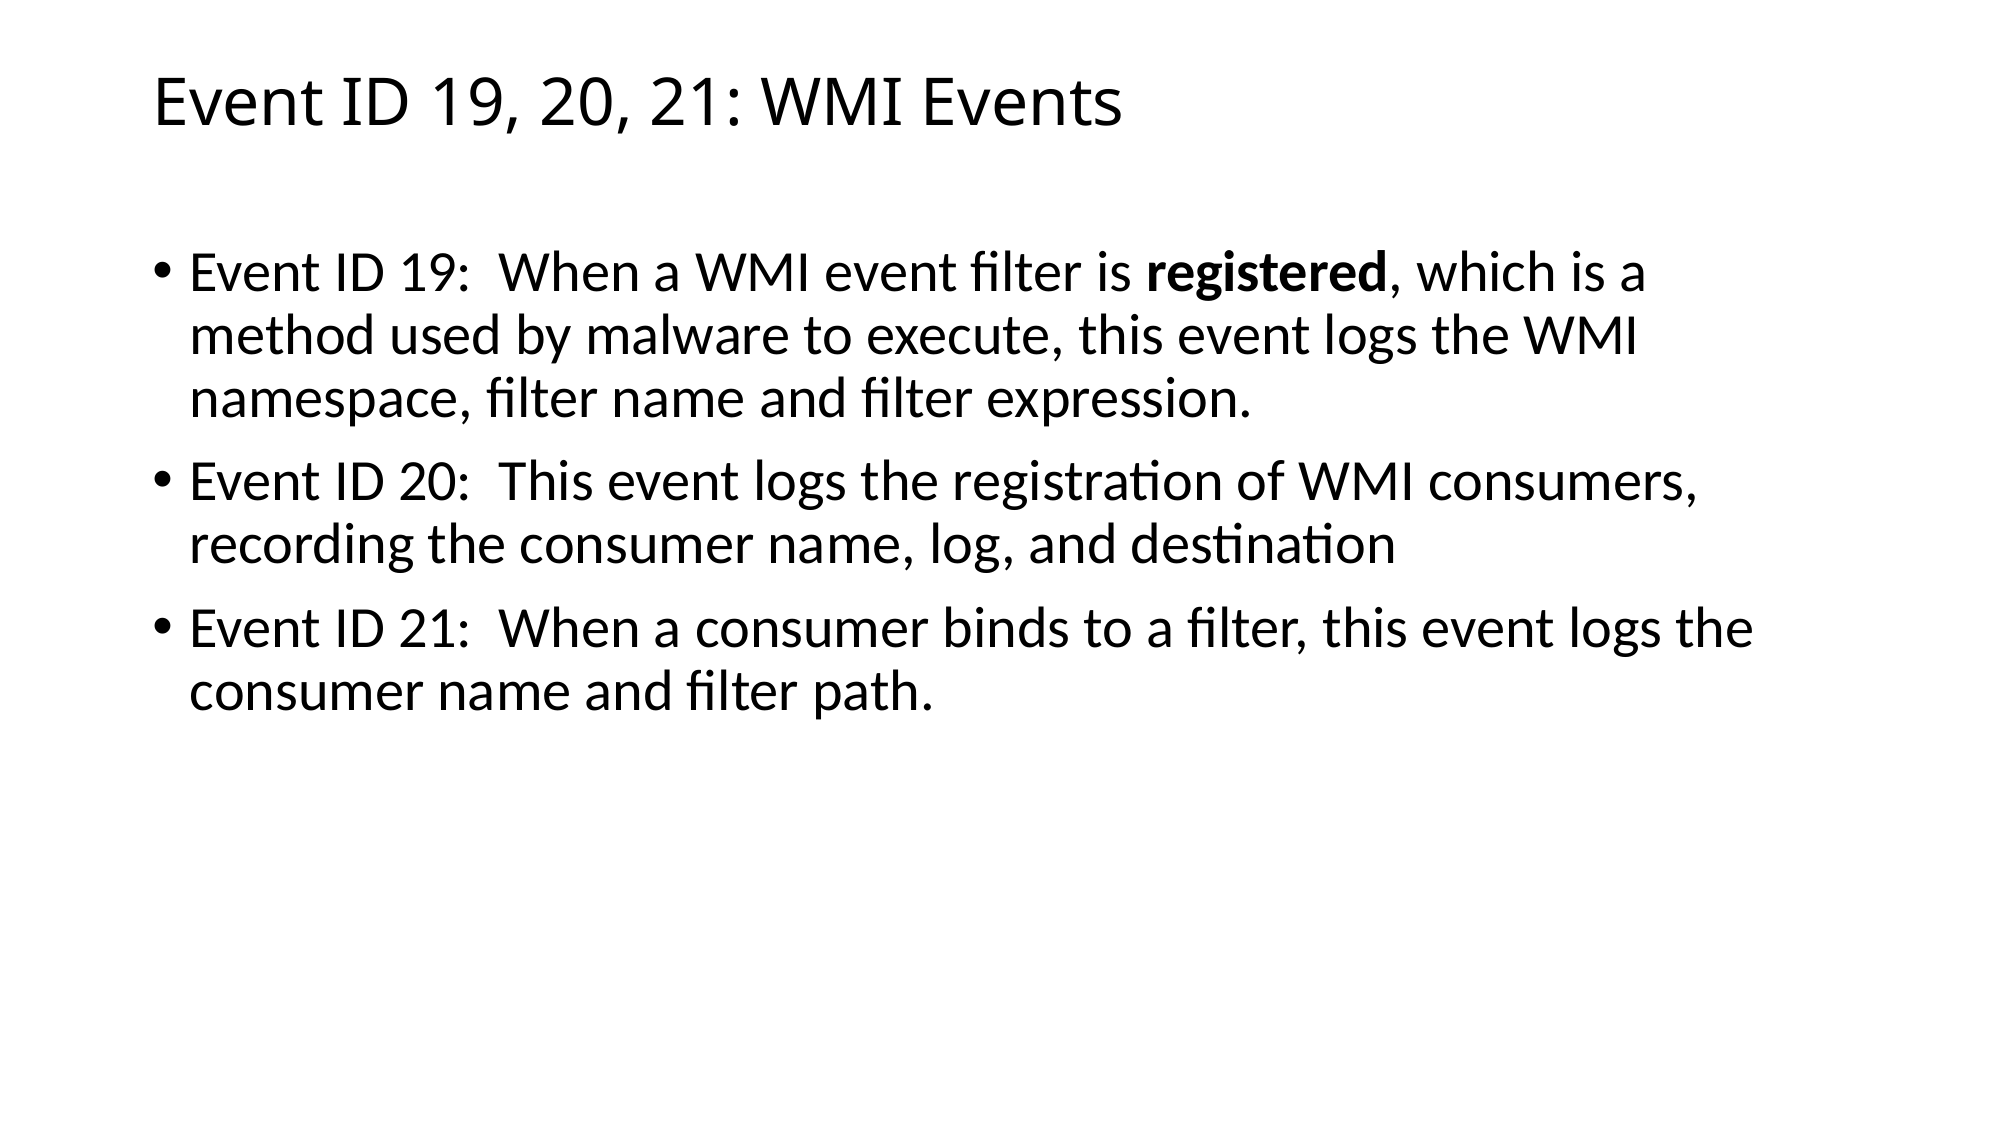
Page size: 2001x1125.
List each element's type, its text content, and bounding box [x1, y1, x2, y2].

list Event ID 19: When a WMI event filter is registered, which is a method used by malware to execute, this event logs the WMI namespace, filter name and filter expression. Event ID 20: This event logs the registration of WMI consumers, recording the consumer name, log, and destination Event ID 21: When a consumer binds to a filter, this event logs the consumer name and filter path. [137, 233, 1863, 1014]
title Event ID 19, 20, 21: WMI Events [137, 59, 1863, 228]
